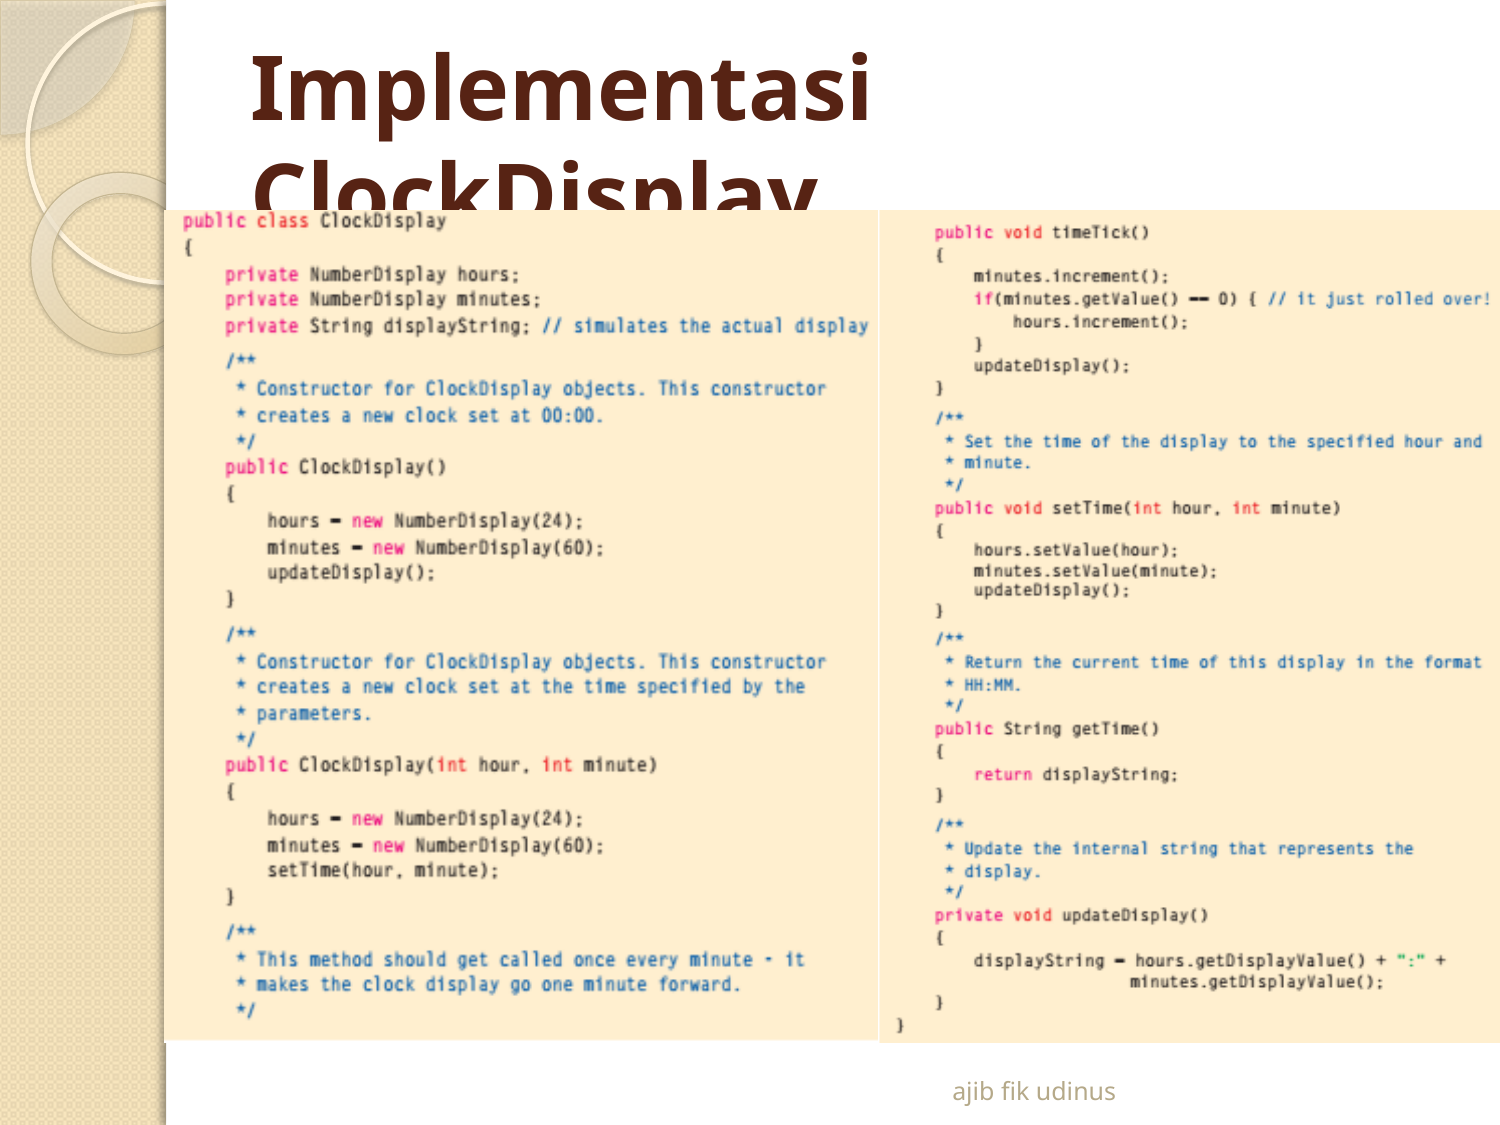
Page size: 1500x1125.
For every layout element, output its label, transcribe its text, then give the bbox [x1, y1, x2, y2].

picture [163, 210, 1500, 1044]
title Implementasi ClockDisplay [235, 45, 1466, 207]
footer ajib fik udinus [937, 1056, 1413, 1113]
